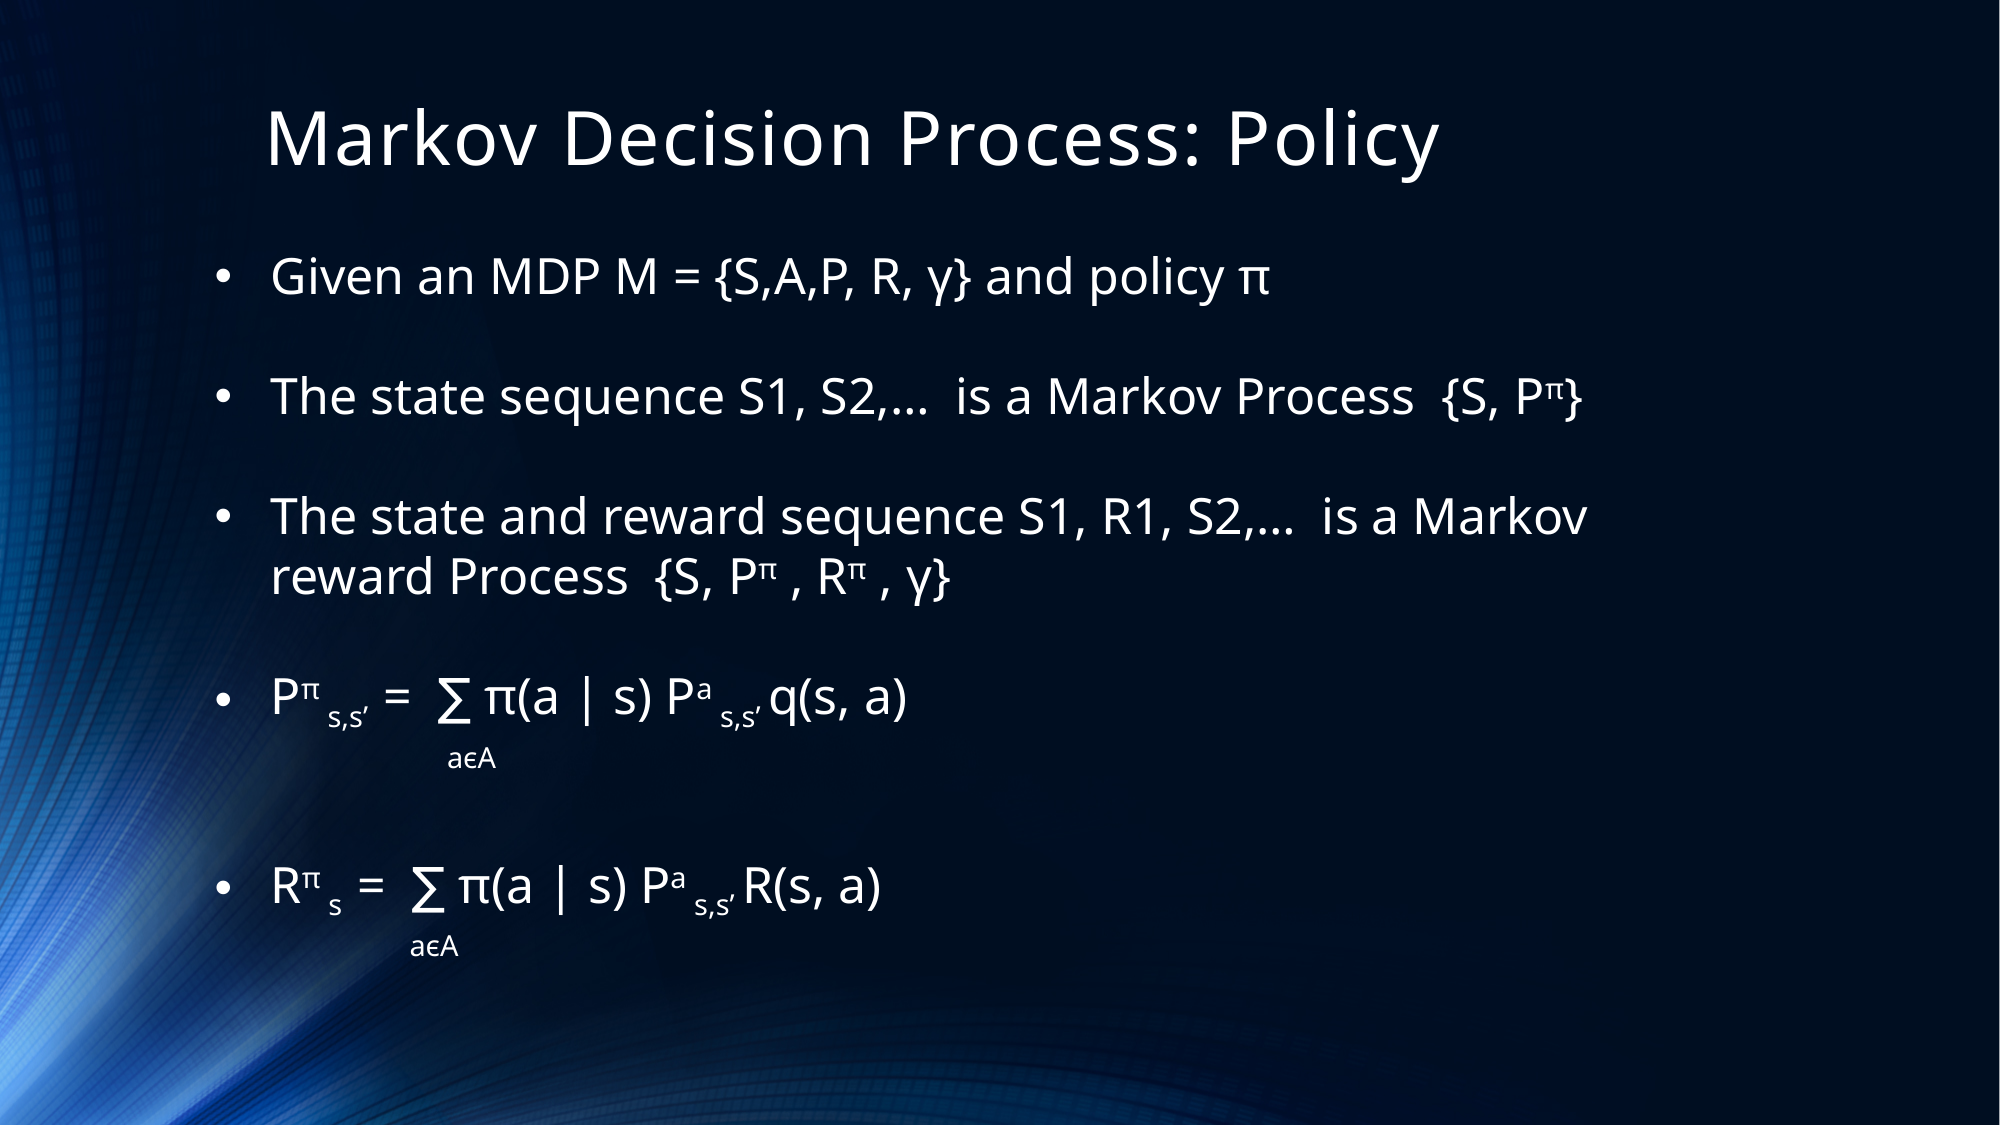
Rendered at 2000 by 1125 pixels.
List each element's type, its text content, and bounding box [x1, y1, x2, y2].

list [130, 212, 1869, 1038]
title Markov Decision Process: Policy [249, 64, 1750, 190]
text_box Given an MDP M = {S,A,P, R, γ} and policy π The state sequence S1, S2,… is a Markov Process {S, Pπ} The state and reward sequence S1, R1, S2,… is a Markov reward Process {S, Pπ , Rπ , γ} Pπ s,s’ = ∑ π(a | s) Pa s,s’ q(s, a) aєA Rπ s = ∑ π(a | s) Pa s,s’ R(s, a) aєA [199, 237, 1663, 989]
picture [0, 0, 2000, 1125]
